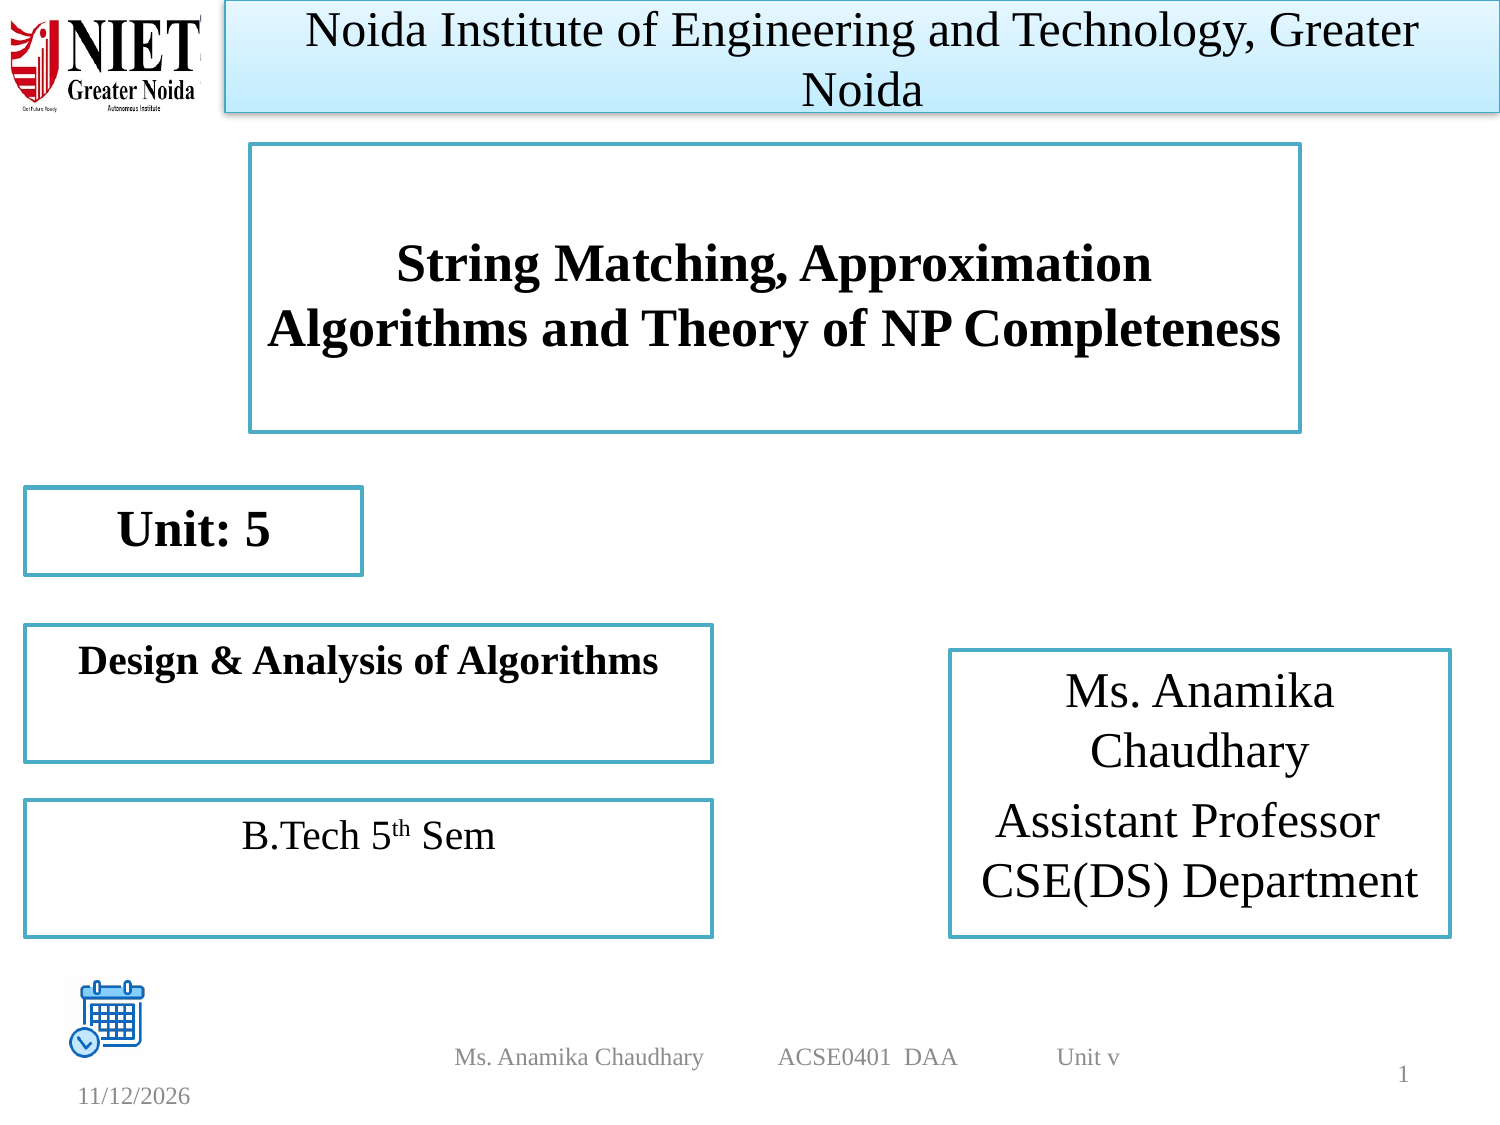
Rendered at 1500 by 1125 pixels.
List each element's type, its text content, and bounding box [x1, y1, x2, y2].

slide_number 1 [1074, 1042, 1425, 1103]
text_box Design & Analysis of Algorithms [23, 623, 714, 764]
title Noida Institute of Engineering and Technology, Greater Noida [238, 0, 1500, 113]
footer Ms. Anamika Chaudhary ACSE0401 DAA Unit v [375, 1025, 1200, 1085]
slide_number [62, 1065, 413, 1125]
text_box Ms. Anamika Chaudhary Assistant Professor CSE(DS) Department [948, 648, 1452, 939]
picture [62, 974, 151, 1063]
subtitle String Matching, Approximation Algorithms and Theory of NP Completeness [248, 142, 1302, 434]
text_box B.Tech 5th Sem [23, 798, 714, 939]
text_box Unit: 5 [23, 485, 364, 577]
picture [0, 0, 238, 135]
